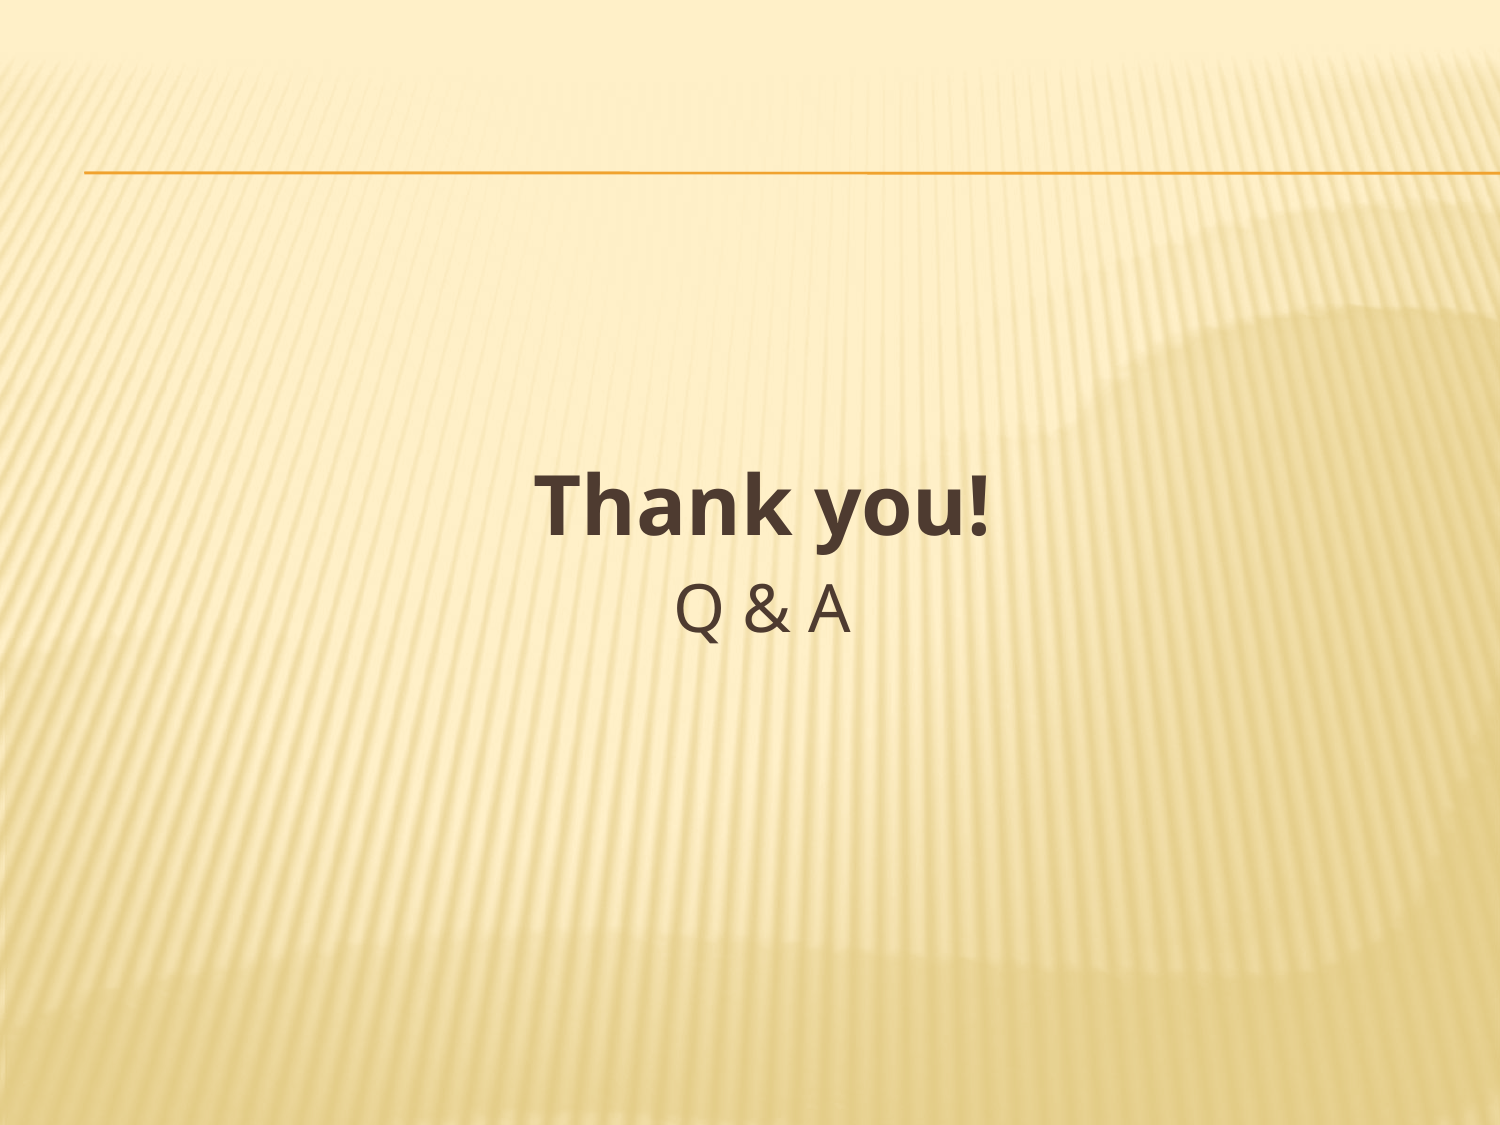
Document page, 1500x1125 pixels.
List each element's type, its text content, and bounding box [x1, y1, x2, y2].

list Thank you! Q & A [50, 254, 1475, 998]
